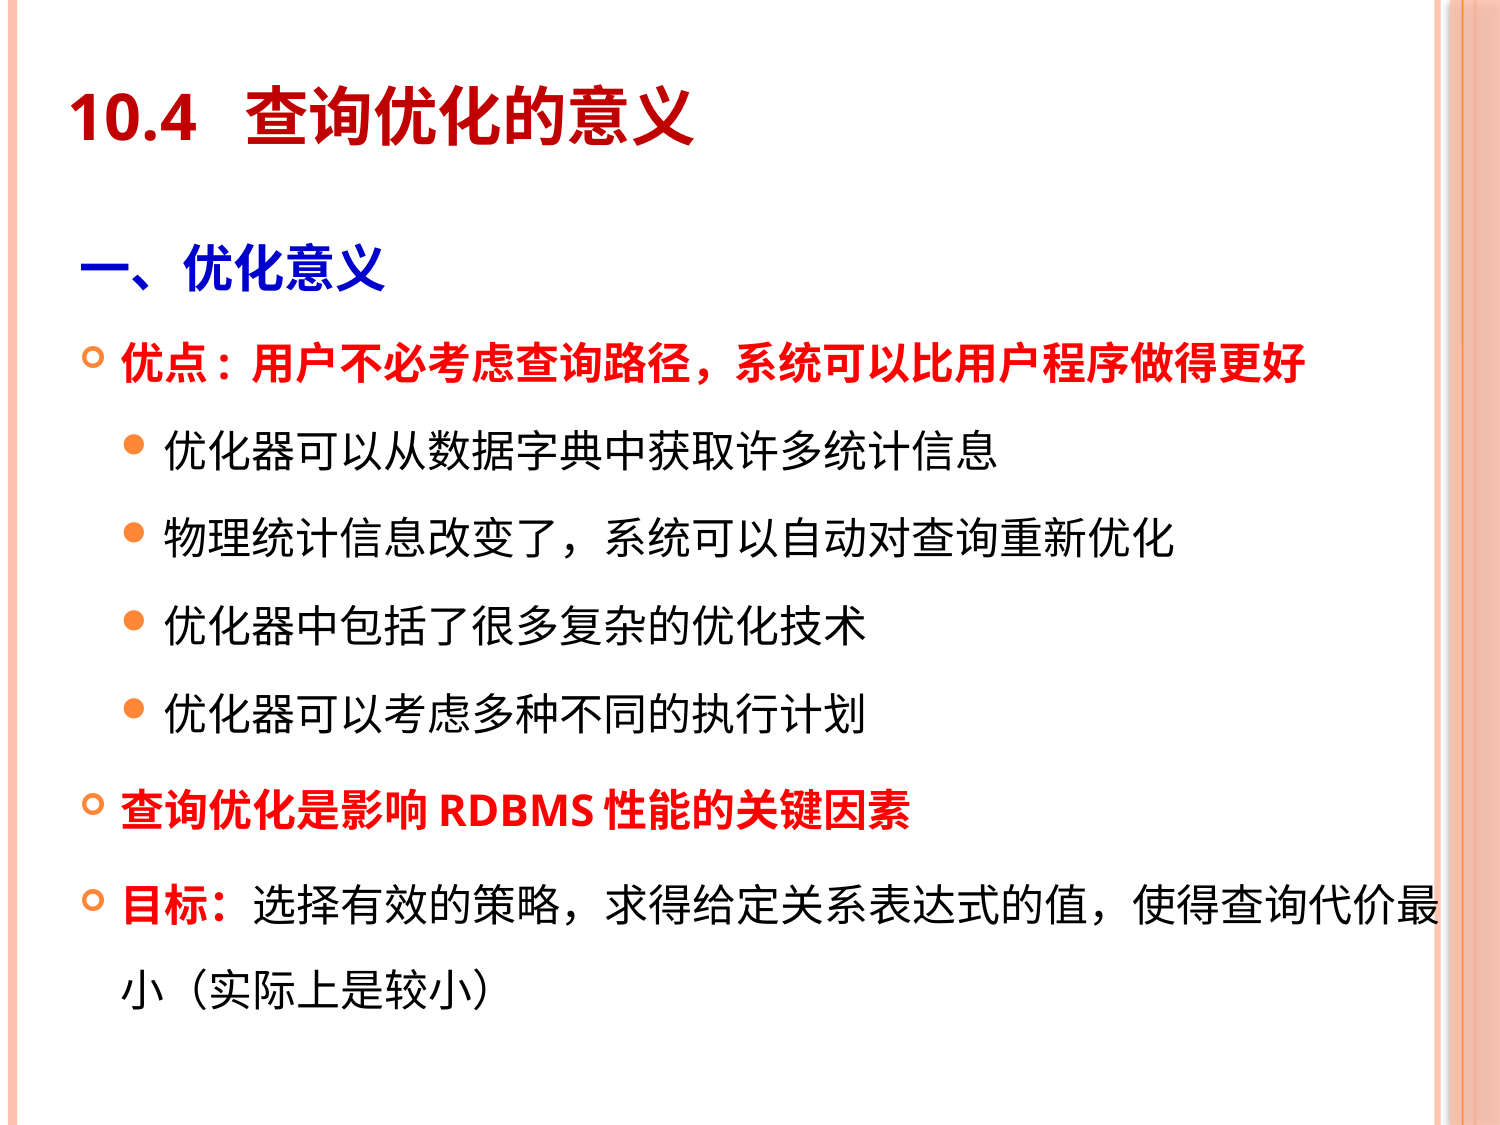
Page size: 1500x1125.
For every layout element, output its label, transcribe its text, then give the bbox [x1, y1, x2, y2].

list 一、优化意义 优点: 用户不必考虑查询路径，系统可以比用户程序做得更好 优化器可以从数据字典中获取许多统计信息 物理统计信息改变了，系统可以自动对查询重新优化 优化器中包括了很多复杂的优化技术 优化器可以考虑多种不同的执行计划 查询优化是影响RDBMS性能的关键因素 目标：选择有效的策略，求得给定关系表达式的值，使得查询代价最小（实际上是较小） [64, 198, 1459, 1024]
title 10.4 查询优化的意义 [53, 68, 1388, 161]
